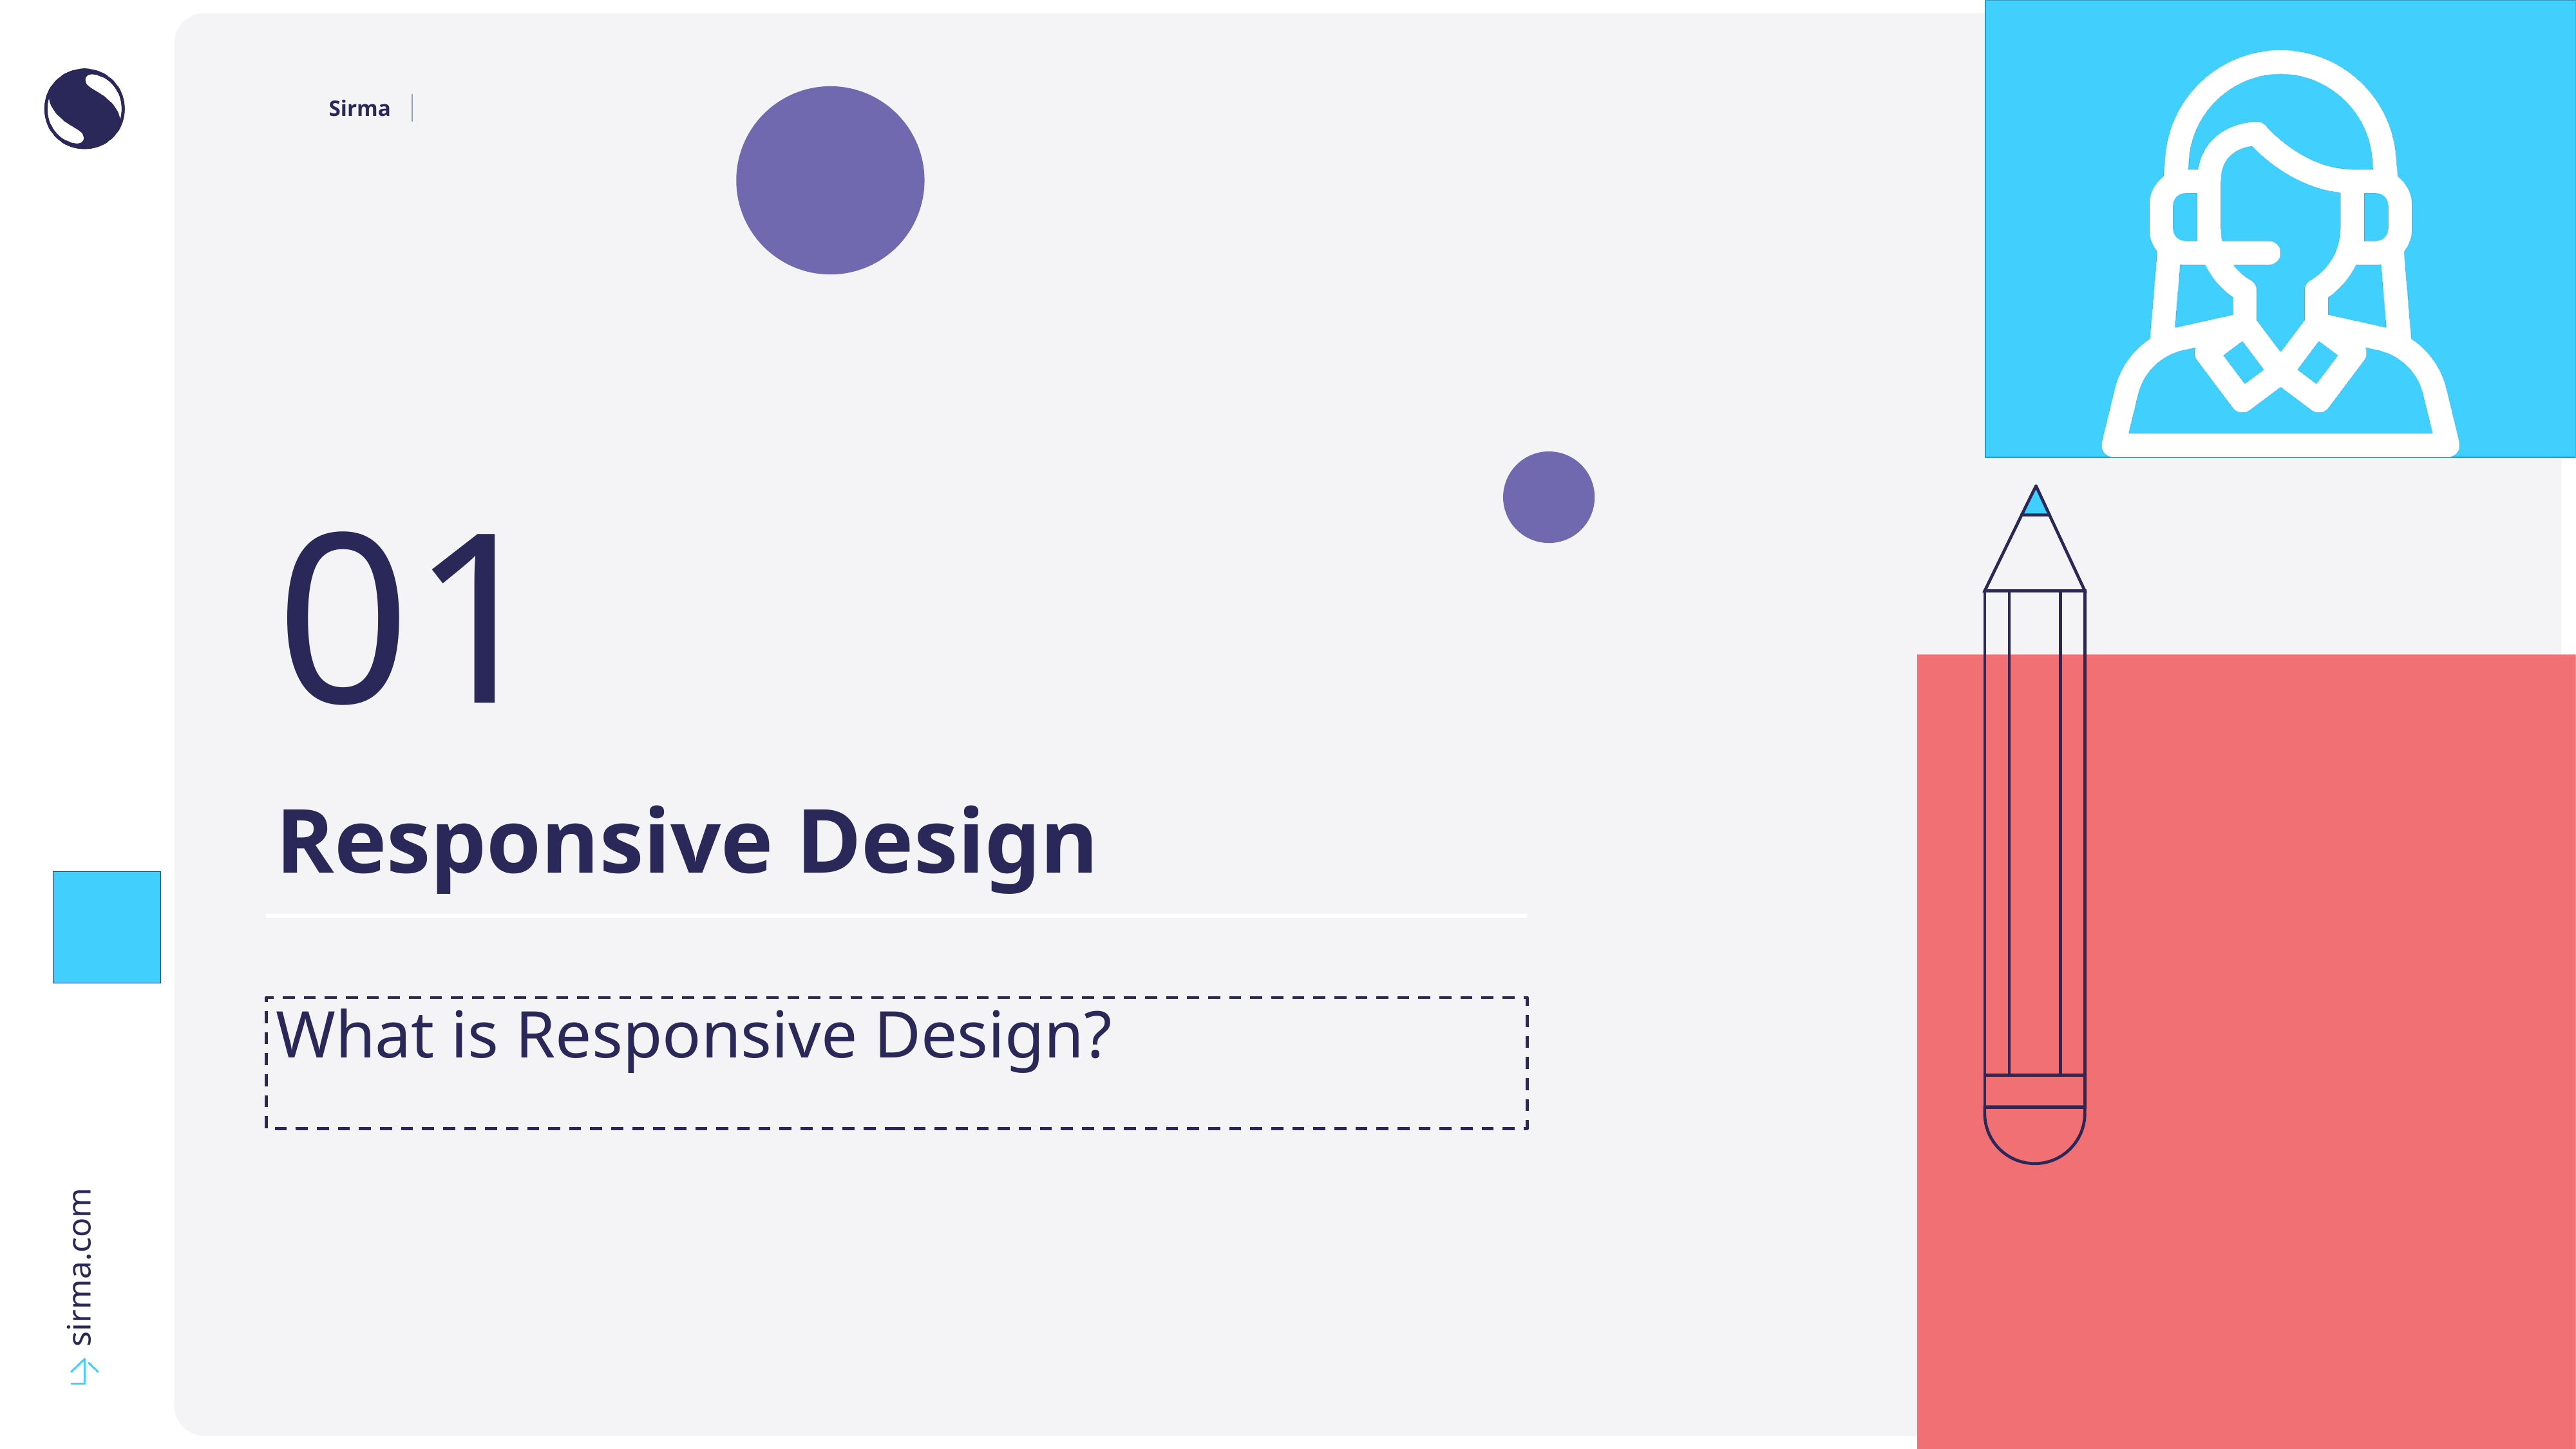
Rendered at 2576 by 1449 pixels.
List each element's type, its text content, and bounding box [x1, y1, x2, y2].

list What is Responsive Design? [265, 996, 1529, 1130]
picture [44, 68, 125, 149]
list 01 [266, 503, 812, 750]
picture [2077, 50, 2485, 457]
list Responsive Design [266, 752, 1800, 936]
picture [70, 1358, 99, 1385]
